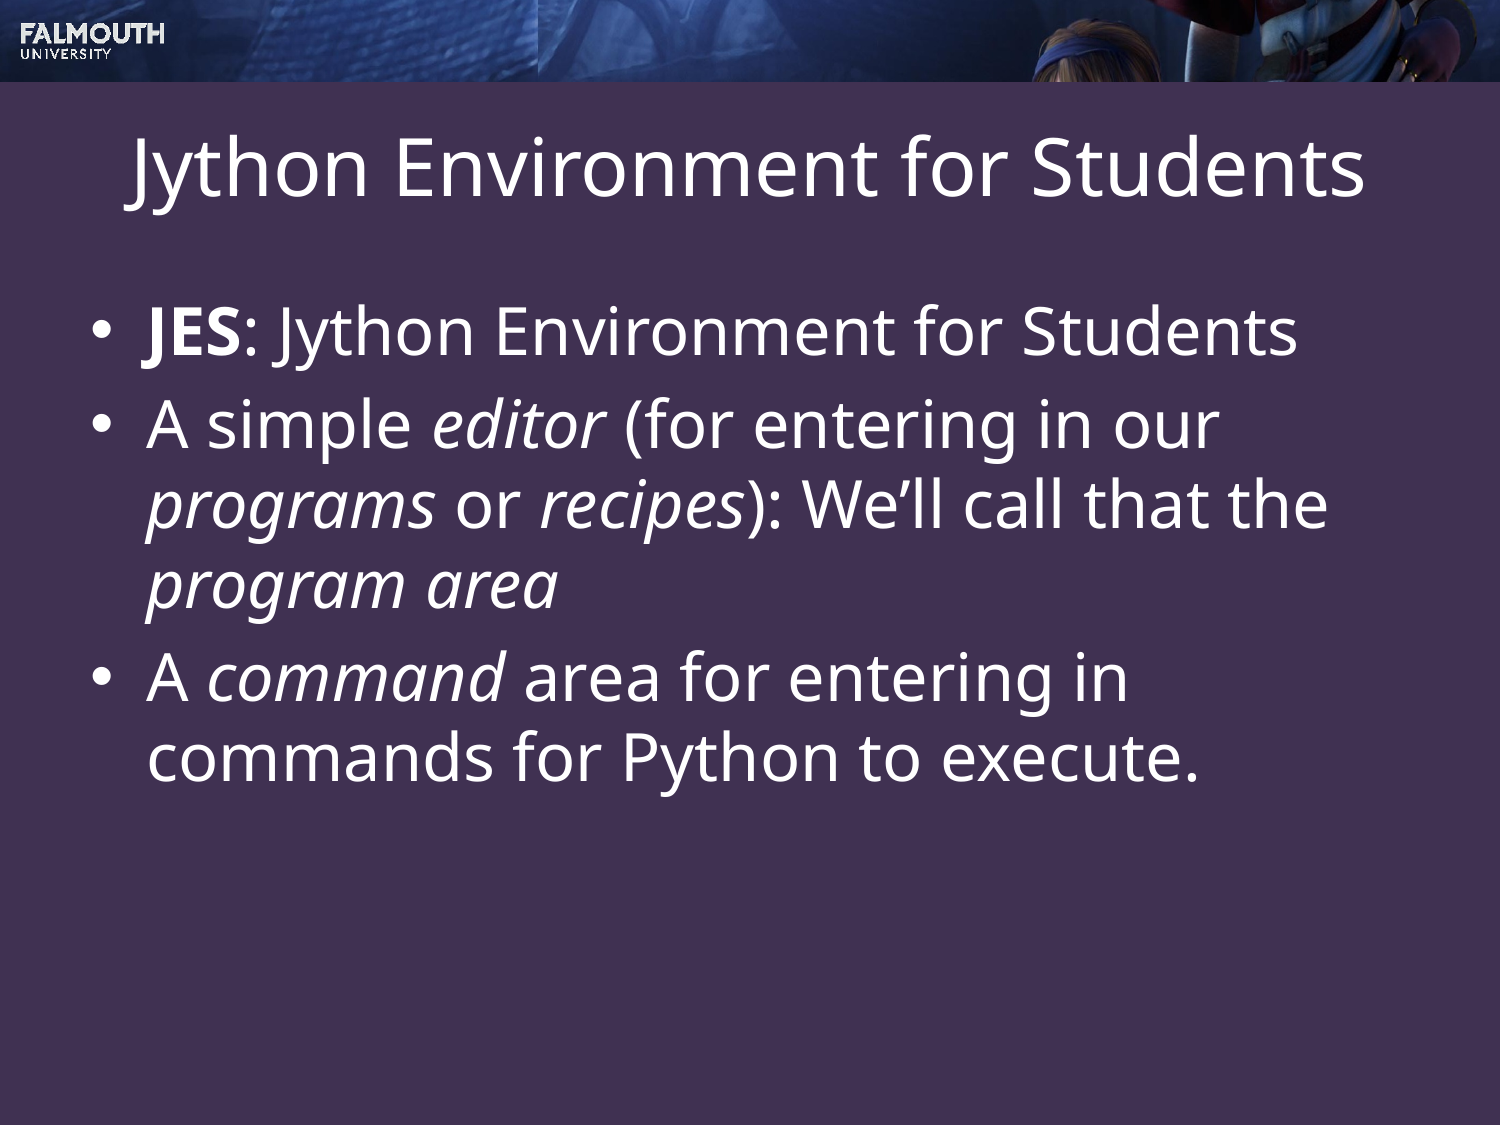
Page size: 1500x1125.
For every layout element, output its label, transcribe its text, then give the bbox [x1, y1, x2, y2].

picture [0, 0, 1500, 82]
title Jython Environment for Students [75, 70, 1425, 258]
list JES: Jython Environment for Students A simple editor (for entering in our programs or recipes): We’ll call that the program area A command area for entering in commands for Python to execute. [75, 281, 1425, 1024]
